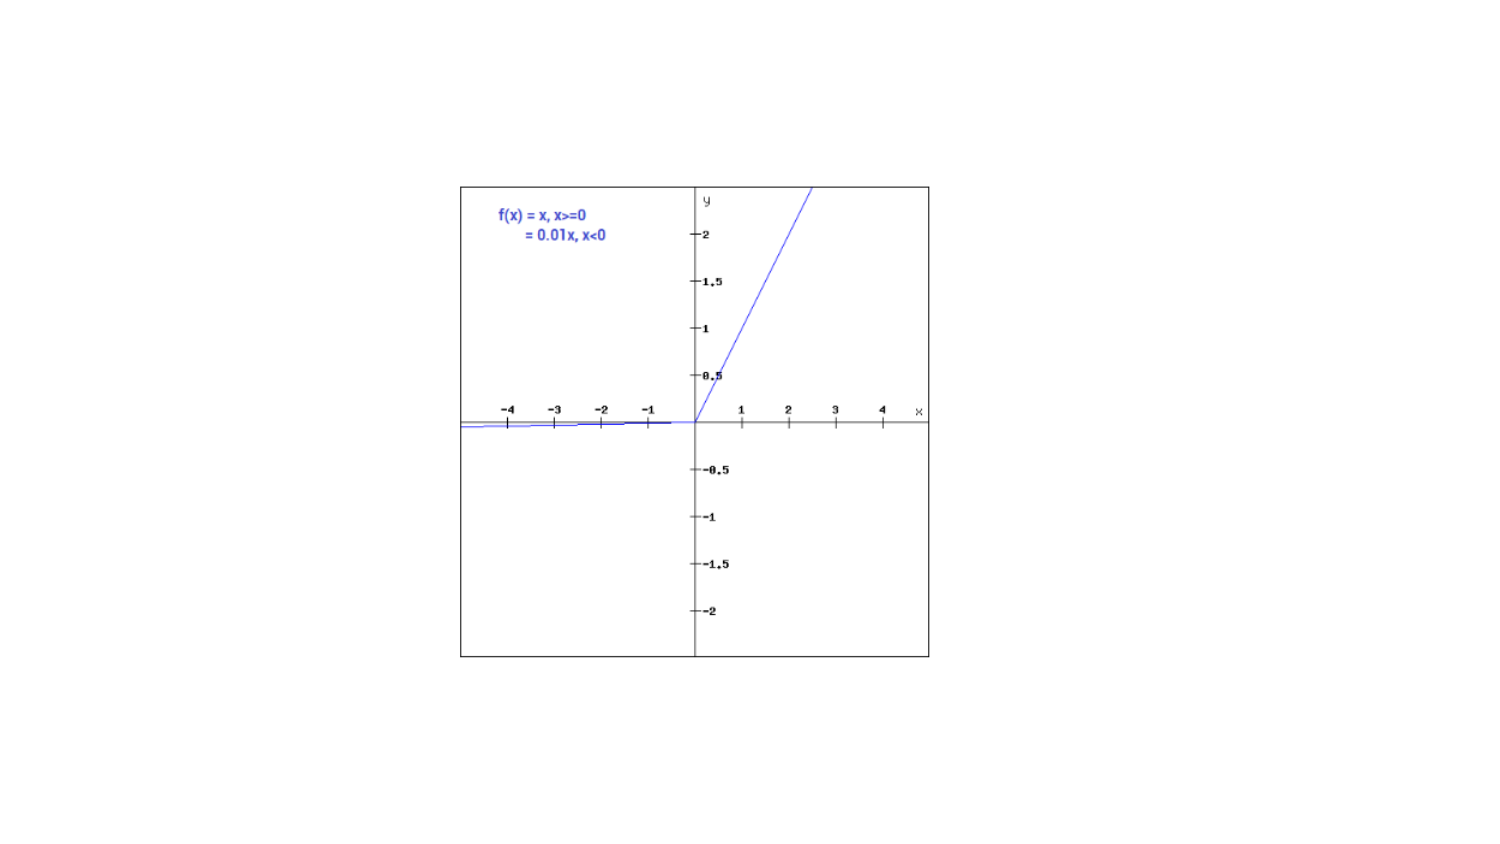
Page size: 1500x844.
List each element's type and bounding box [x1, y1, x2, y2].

picture [368, 165, 1132, 679]
